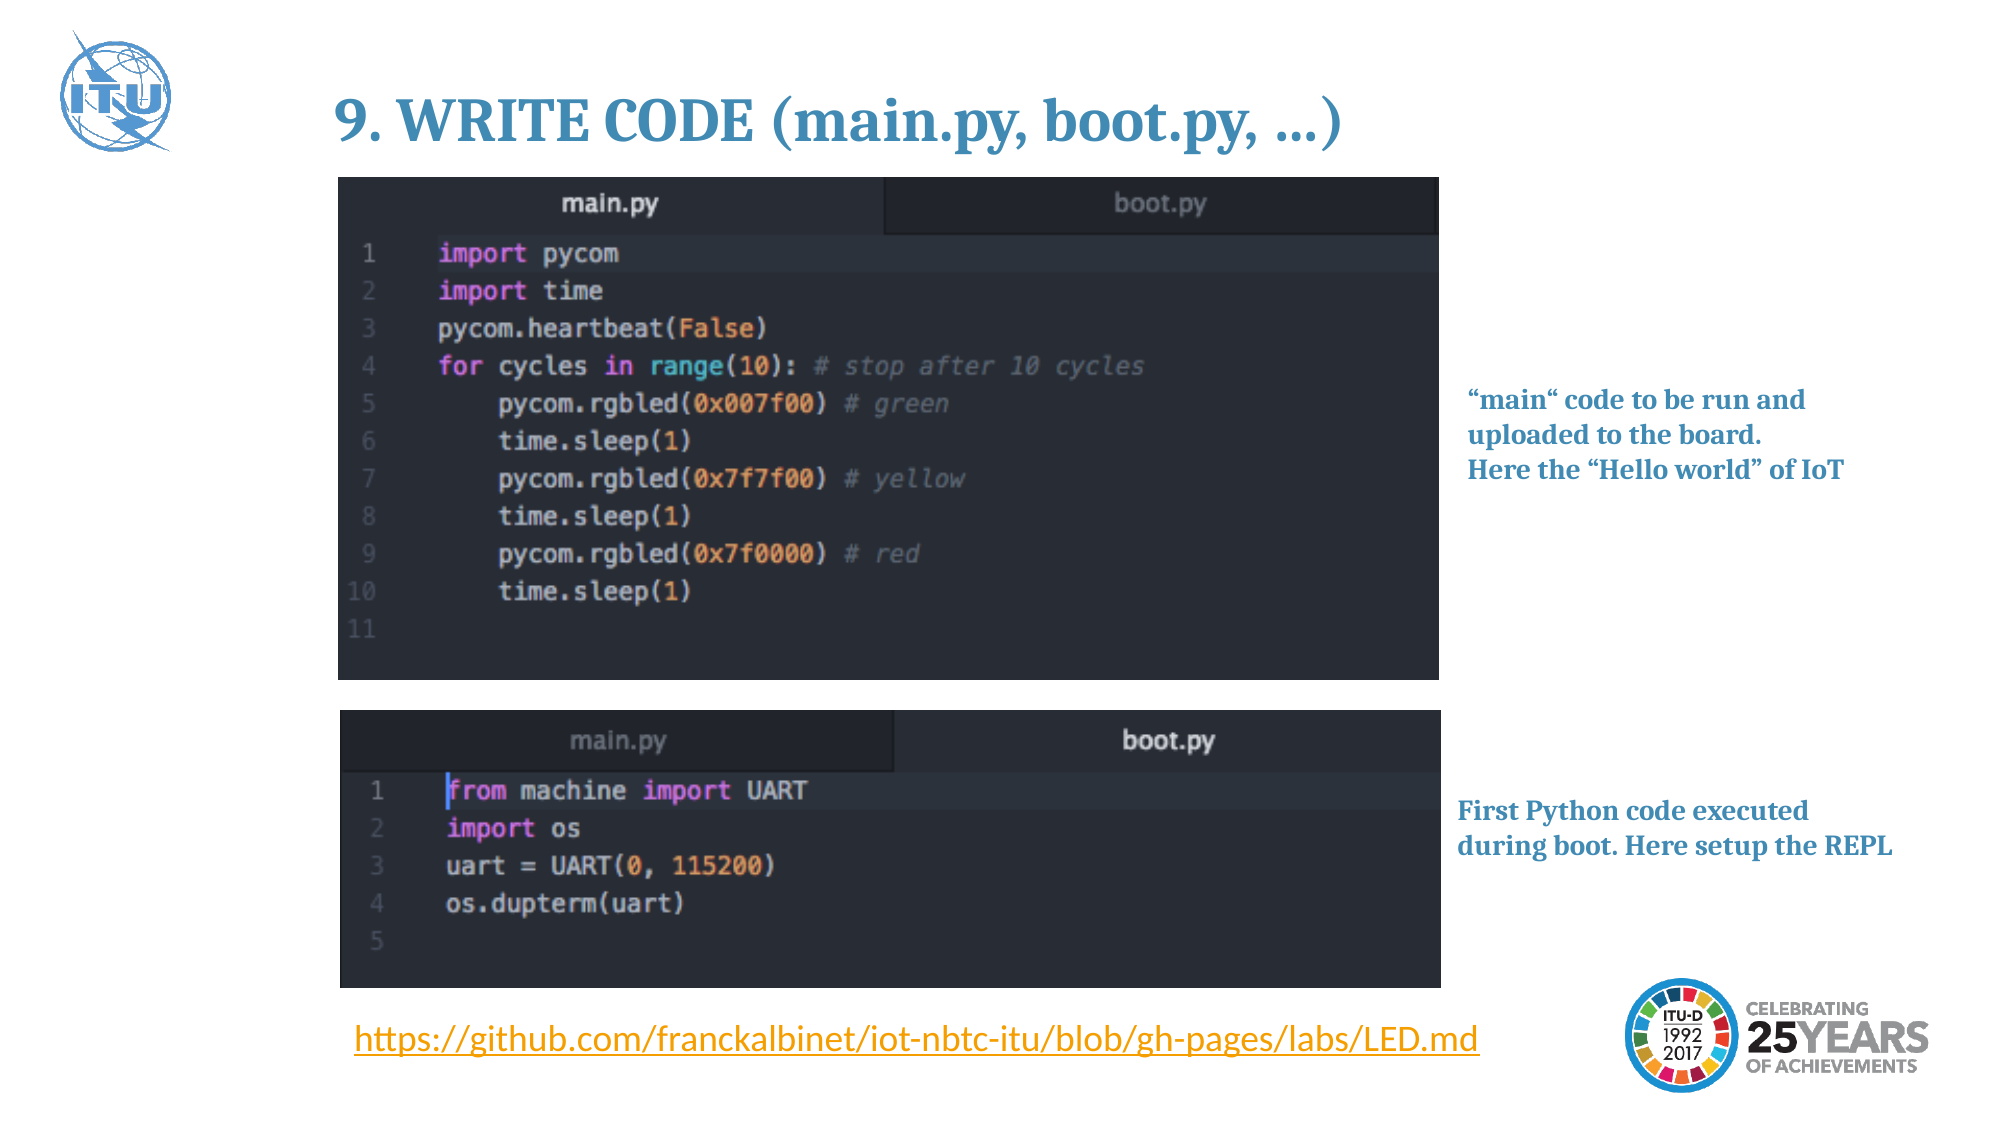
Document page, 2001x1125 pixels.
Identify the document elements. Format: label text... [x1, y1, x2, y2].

picture [338, 177, 1439, 680]
text_box https://github.com/franckalbinet/iot-nbtc-itu/blob/gh-pages/labs/LED.md [339, 1006, 1806, 1067]
text_box “main“ code to be run and uploaded to the board. Here the “Hello world” of IoT [1452, 373, 1933, 493]
picture [57, 26, 177, 156]
picture [1623, 977, 1930, 1093]
text_box 9. WRITE CODE (main.py, boot.py, …) [320, 71, 1850, 236]
text_box First Python code executed during boot. Here setup the REPL [1442, 784, 1923, 869]
picture [340, 710, 1441, 988]
